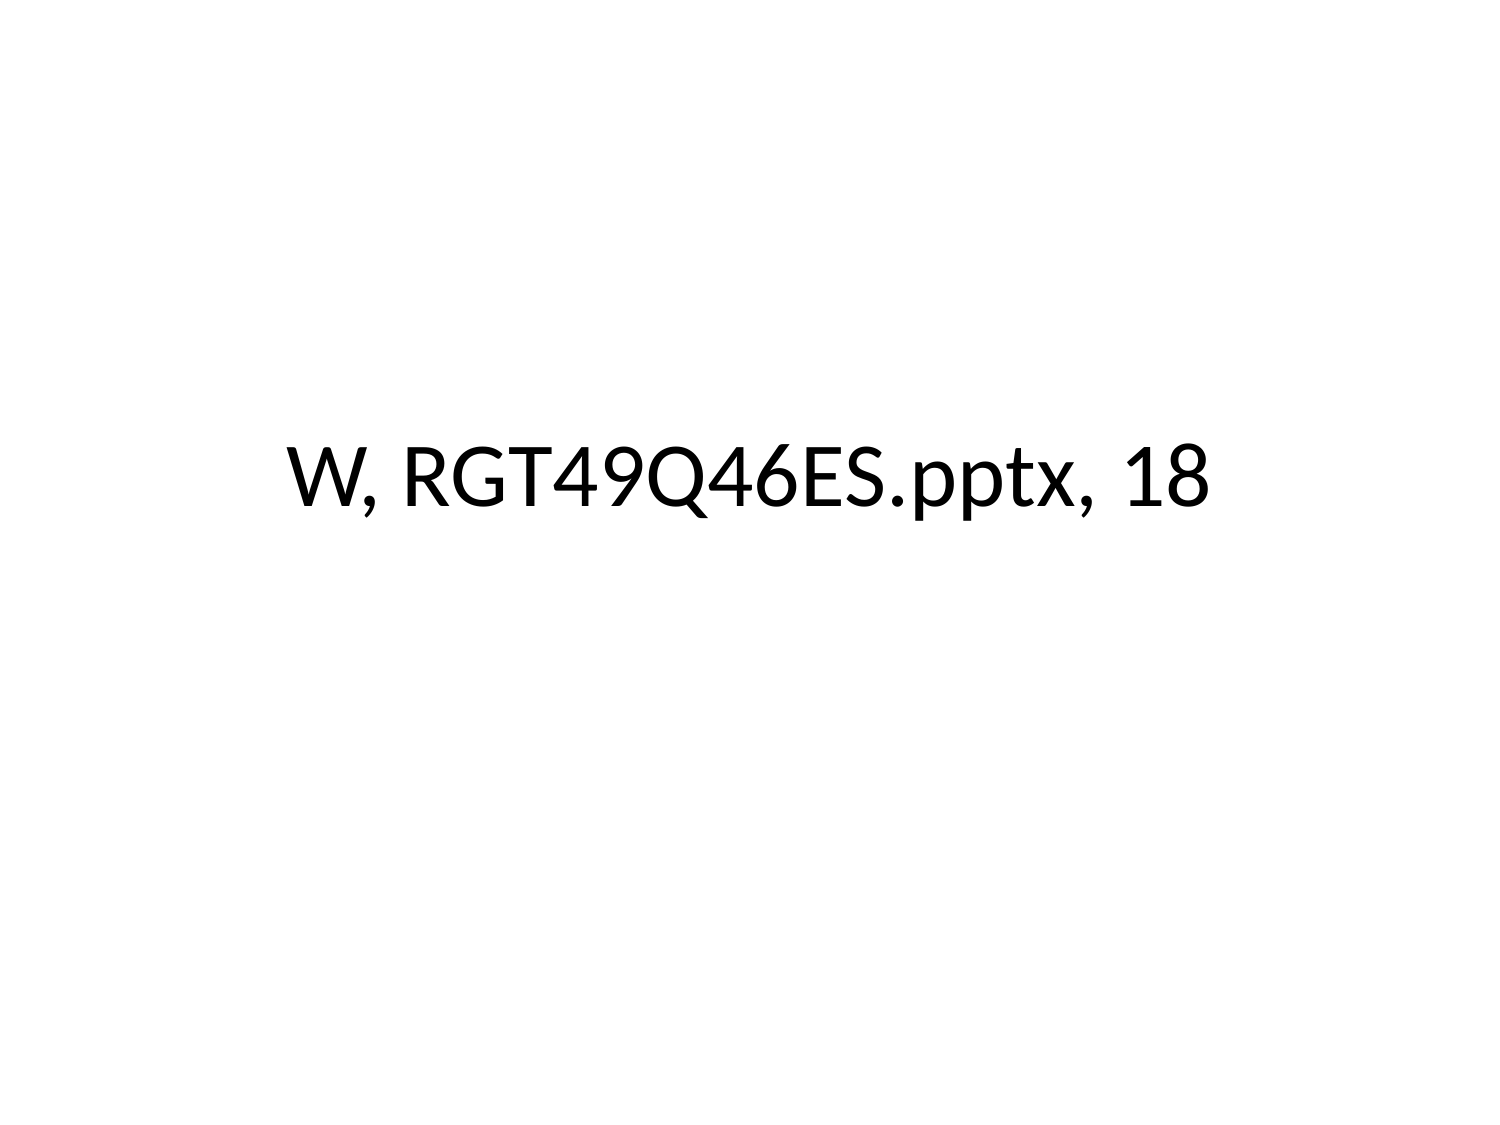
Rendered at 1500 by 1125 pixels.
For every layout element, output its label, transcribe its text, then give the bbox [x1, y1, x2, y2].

title W, RGT49Q46ES.pptx, 18 [112, 349, 1388, 591]
